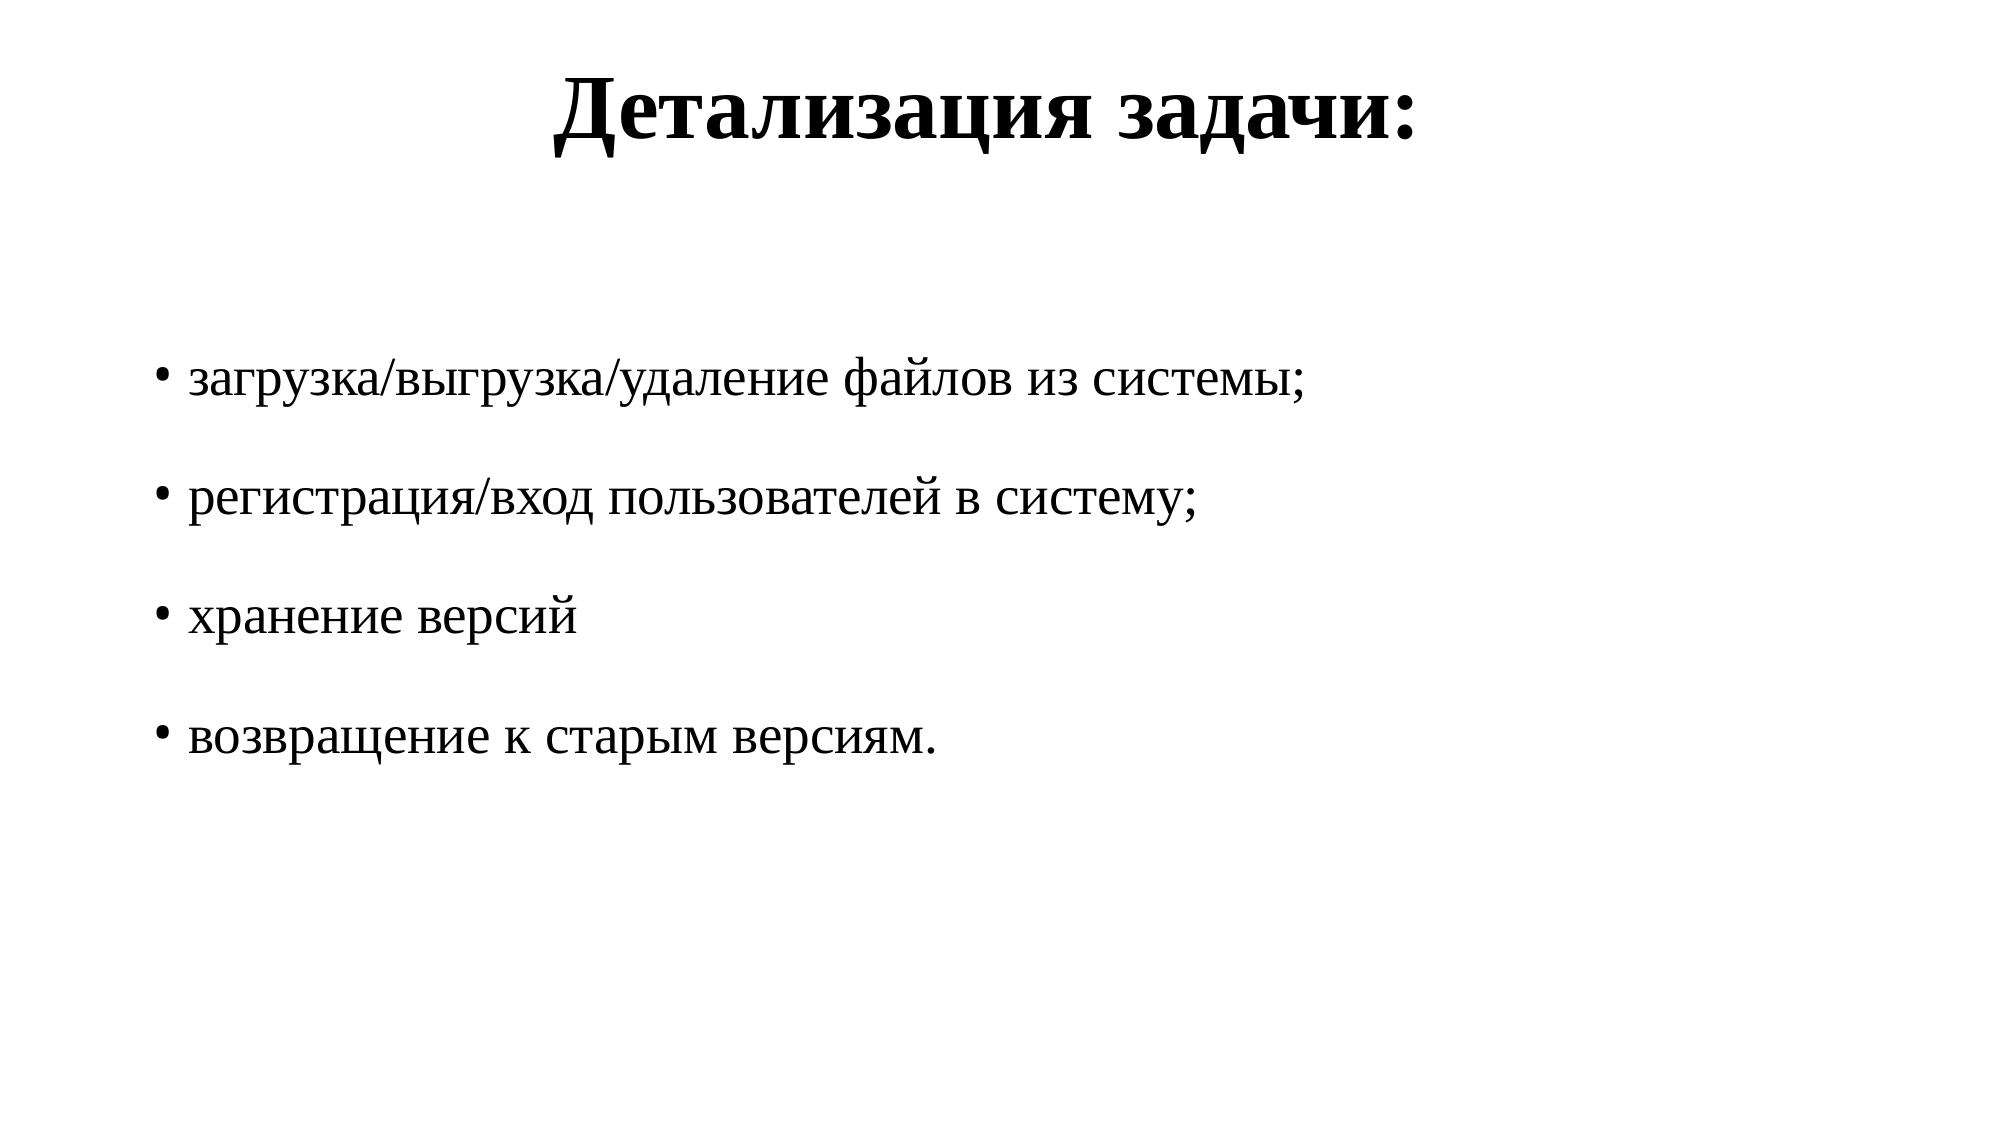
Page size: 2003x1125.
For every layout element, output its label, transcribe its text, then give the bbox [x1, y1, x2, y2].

title Детализация задачи: [551, 44, 1425, 235]
text_box загрузка/выгрузка/удаление файлов из системы; регистрация/вход пользователей в систему; хранение версий возвращение к старым версиям. [150, 337, 1601, 765]
